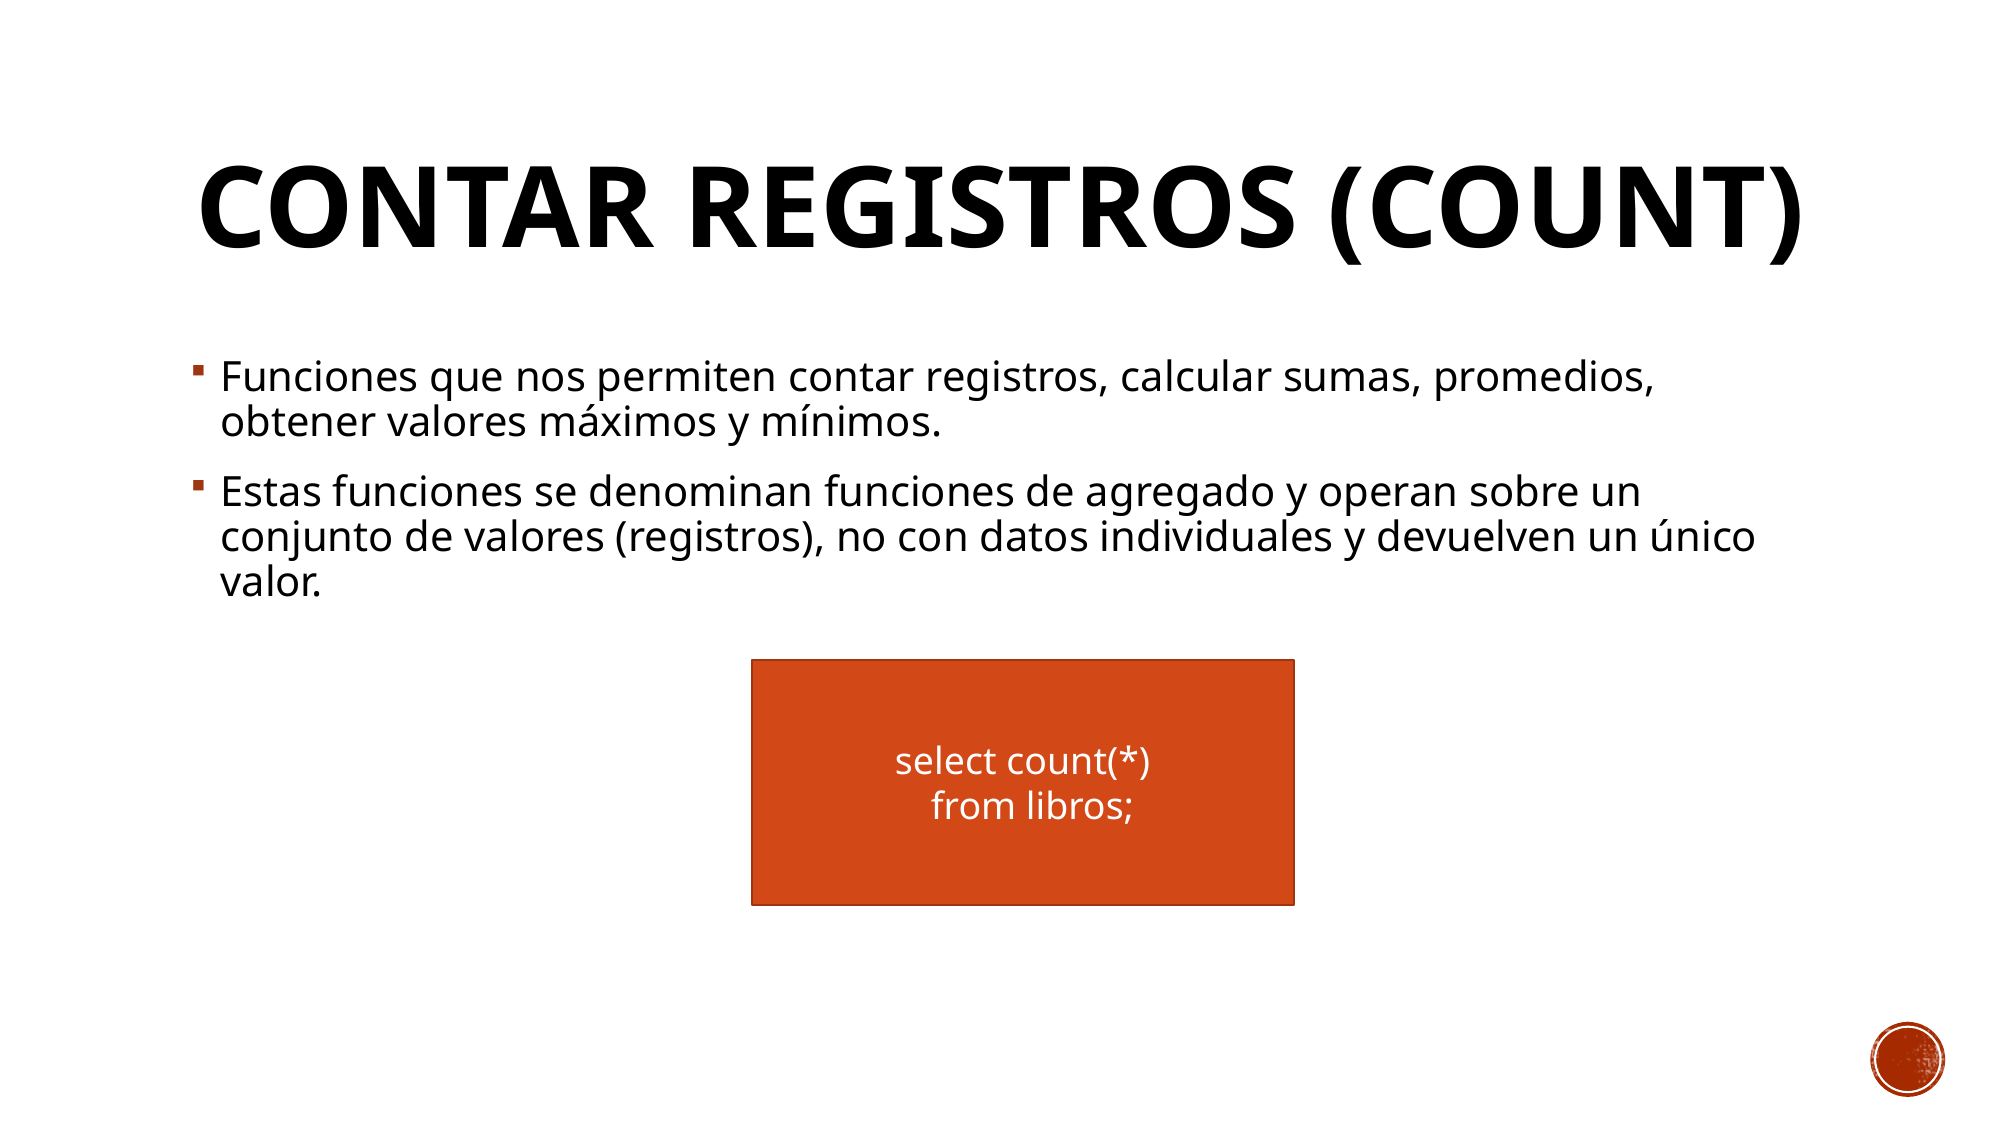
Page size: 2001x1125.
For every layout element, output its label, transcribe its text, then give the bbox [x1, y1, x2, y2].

text_box select count(*) from libros; [751, 659, 1295, 906]
title Contar registros (count) [175, 79, 1826, 344]
list Funciones que nos permiten contar registros, calcular sumas, promedios, obtener valores máximos y mínimos. Estas funciones se denominan funciones de agregado y operan sobre un conjunto de valores (registros), no con datos individuales y devuelven un único valor. [175, 348, 1826, 1013]
